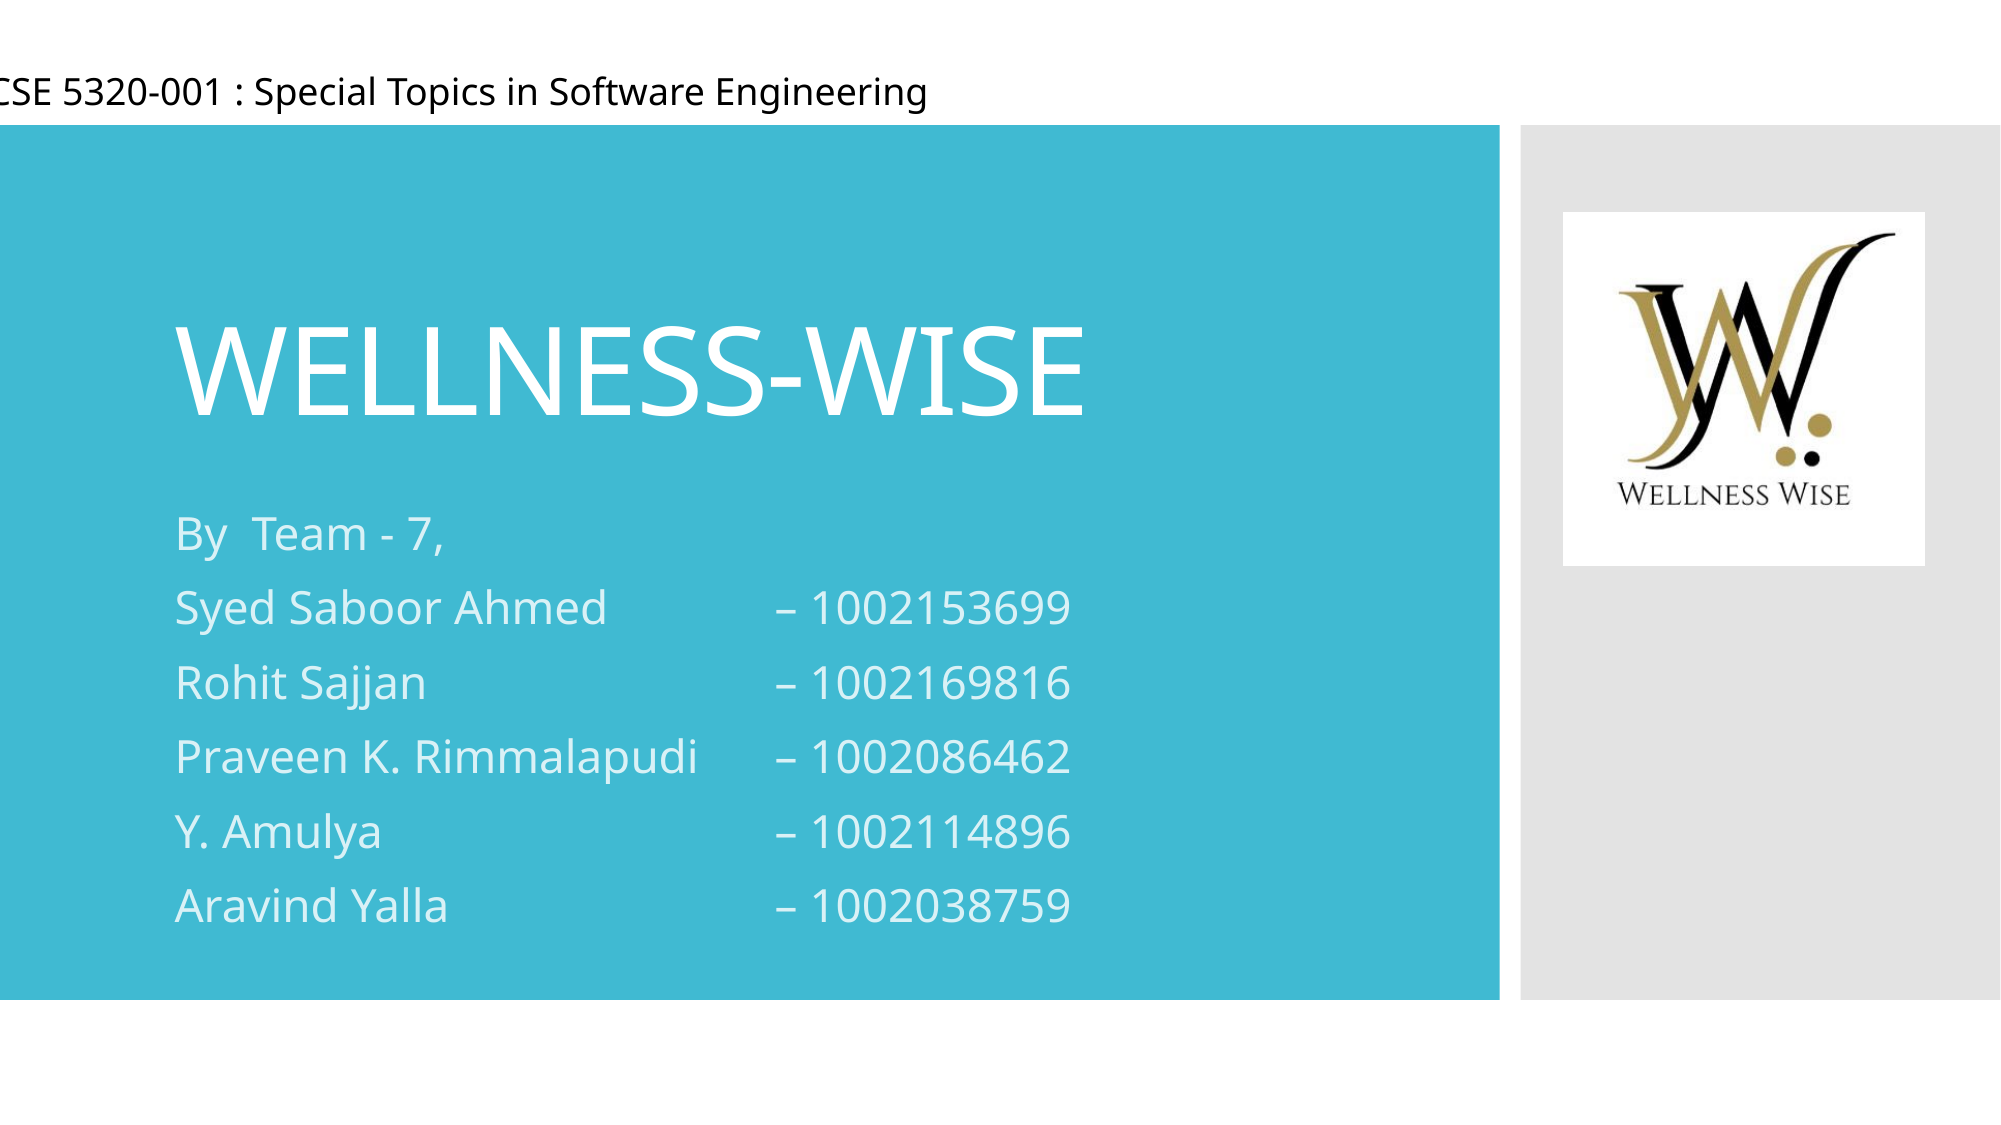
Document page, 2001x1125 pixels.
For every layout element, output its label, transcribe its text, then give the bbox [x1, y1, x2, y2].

text_box CSE 5320-001 : Special Topics in Software Engineering [0, 60, 945, 121]
title WELLNESS-WISE [159, 268, 1360, 450]
subtitle By Team - 7, Syed Saboor Ahmed – 1002153699 Rohit Sajjan – 1002169816 Praveen K. Rimmalapudi – 1002086462 Y. Amulya – 1002114896 Aravind Yalla – 1002038759 [159, 503, 1360, 991]
picture [1563, 212, 1925, 566]
